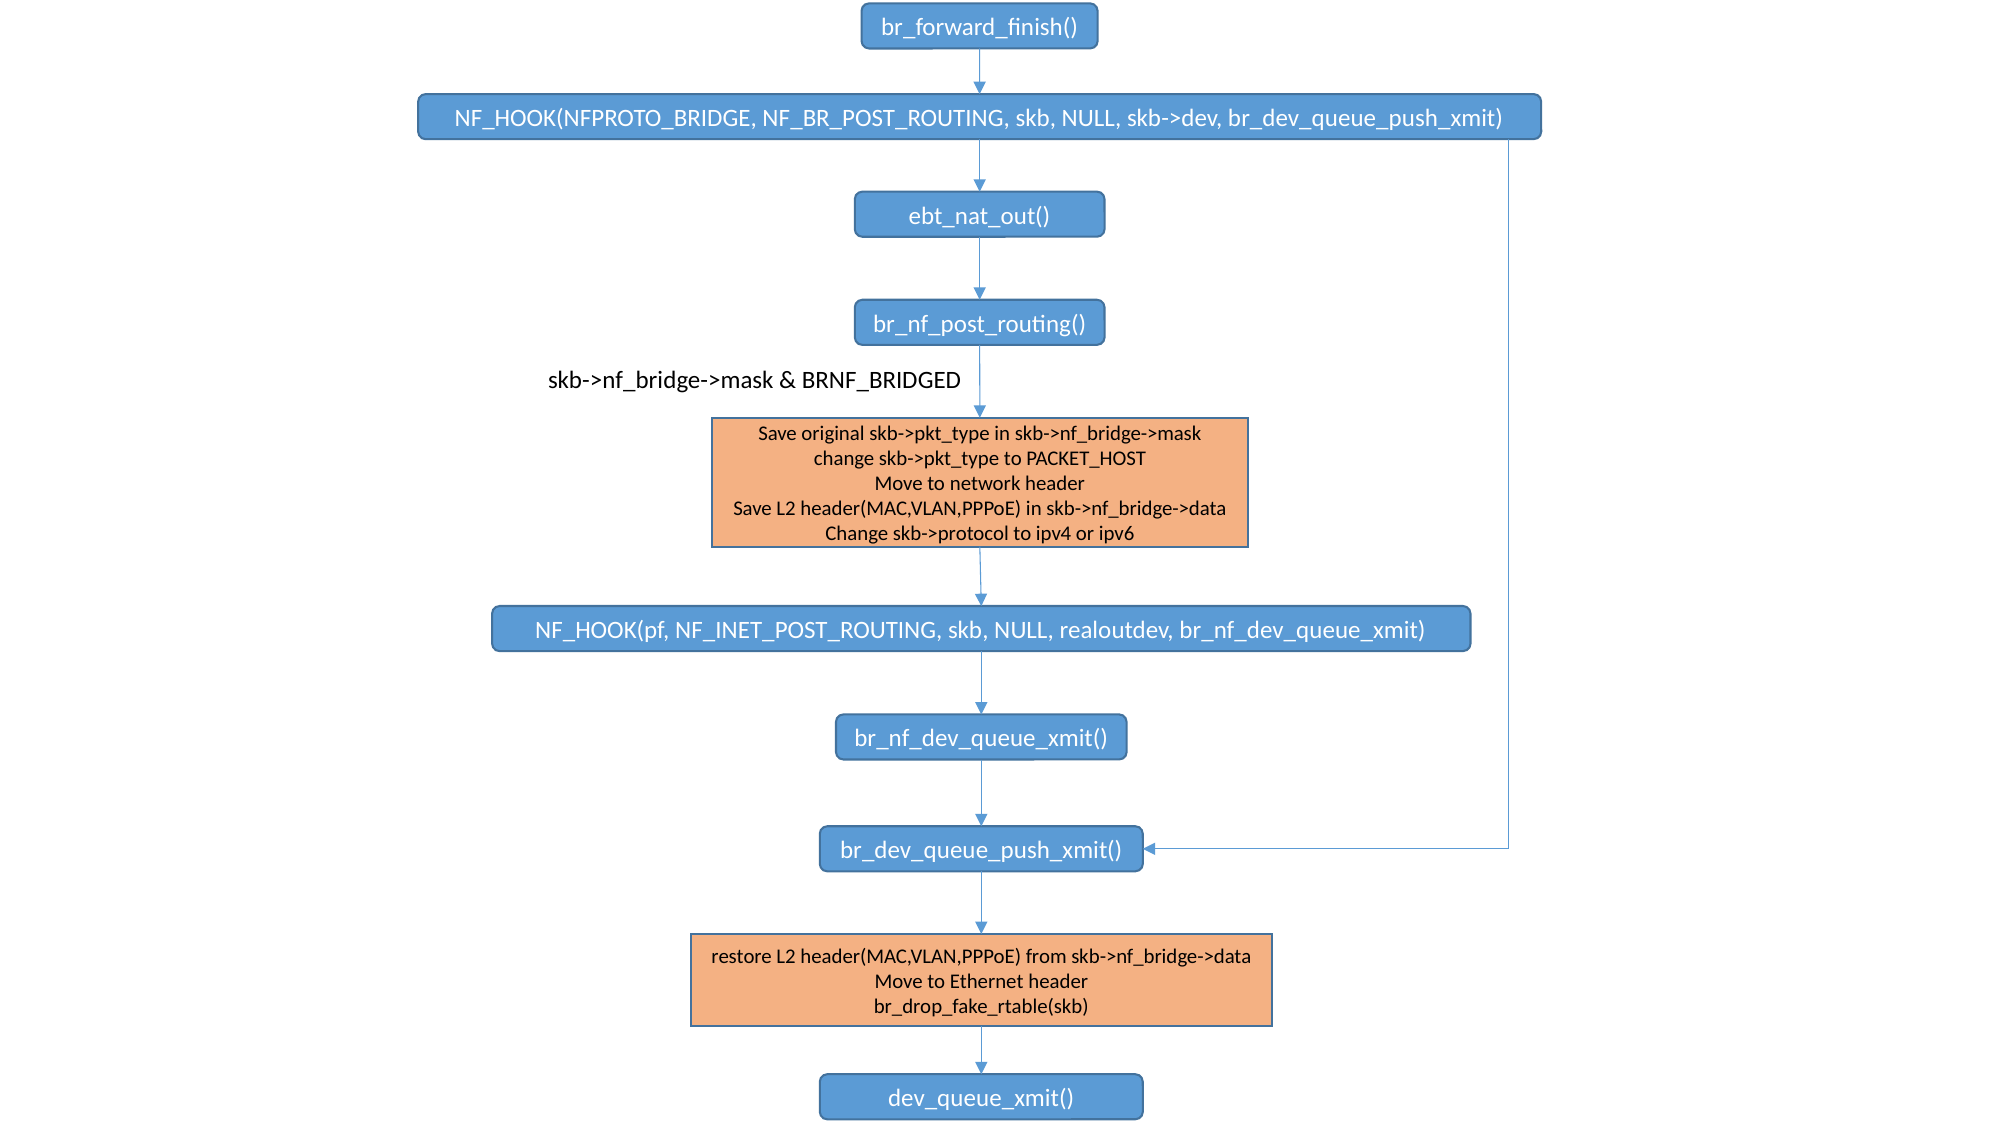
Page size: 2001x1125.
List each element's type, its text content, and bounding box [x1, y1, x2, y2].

text_box br_dev_queue_push_xmit() [818, 825, 1144, 873]
text_box ebt_nat_out() [853, 190, 1106, 238]
text_box br_nf_dev_queue_xmit() [834, 713, 1128, 761]
text_box NF_HOOK(pf, NF_INET_POST_ROUTING, skb, NULL, realoutdev, br_nf_dev_queue_xmit) [491, 604, 970, 653]
text_box br_nf_post_routing() [853, 298, 1106, 346]
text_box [970, 311, 1681, 677]
text_box restore L2 header(MAC,VLAN,PPPoE) from skb->nf_bridge->data Move to Ethernet header br_drop_fake_rtable(skb) [690, 933, 1273, 1027]
text_box Save original skb->pkt_type in skb->nf_bridge->mask change skb->pkt_type to PACKET_HOST Move to network header Save L2 header(MAC,VLAN,PPPoE) in skb->nf_bridge->data Change skb->protocol to ipv4 or ipv6 [711, 417, 970, 548]
text_box br_forward_finish() [860, 2, 1099, 50]
text_box dev_queue_xmit() [818, 1073, 1144, 1121]
text_box NF_HOOK(NFPROTO_BRIDGE, NF_BR_POST_ROUTING, skb, NULL, skb->dev, br_dev_queue_push_xmit) [417, 93, 1543, 141]
text_box skb->nf_bridge->mask & BRNF_BRIDGED [533, 356, 970, 402]
